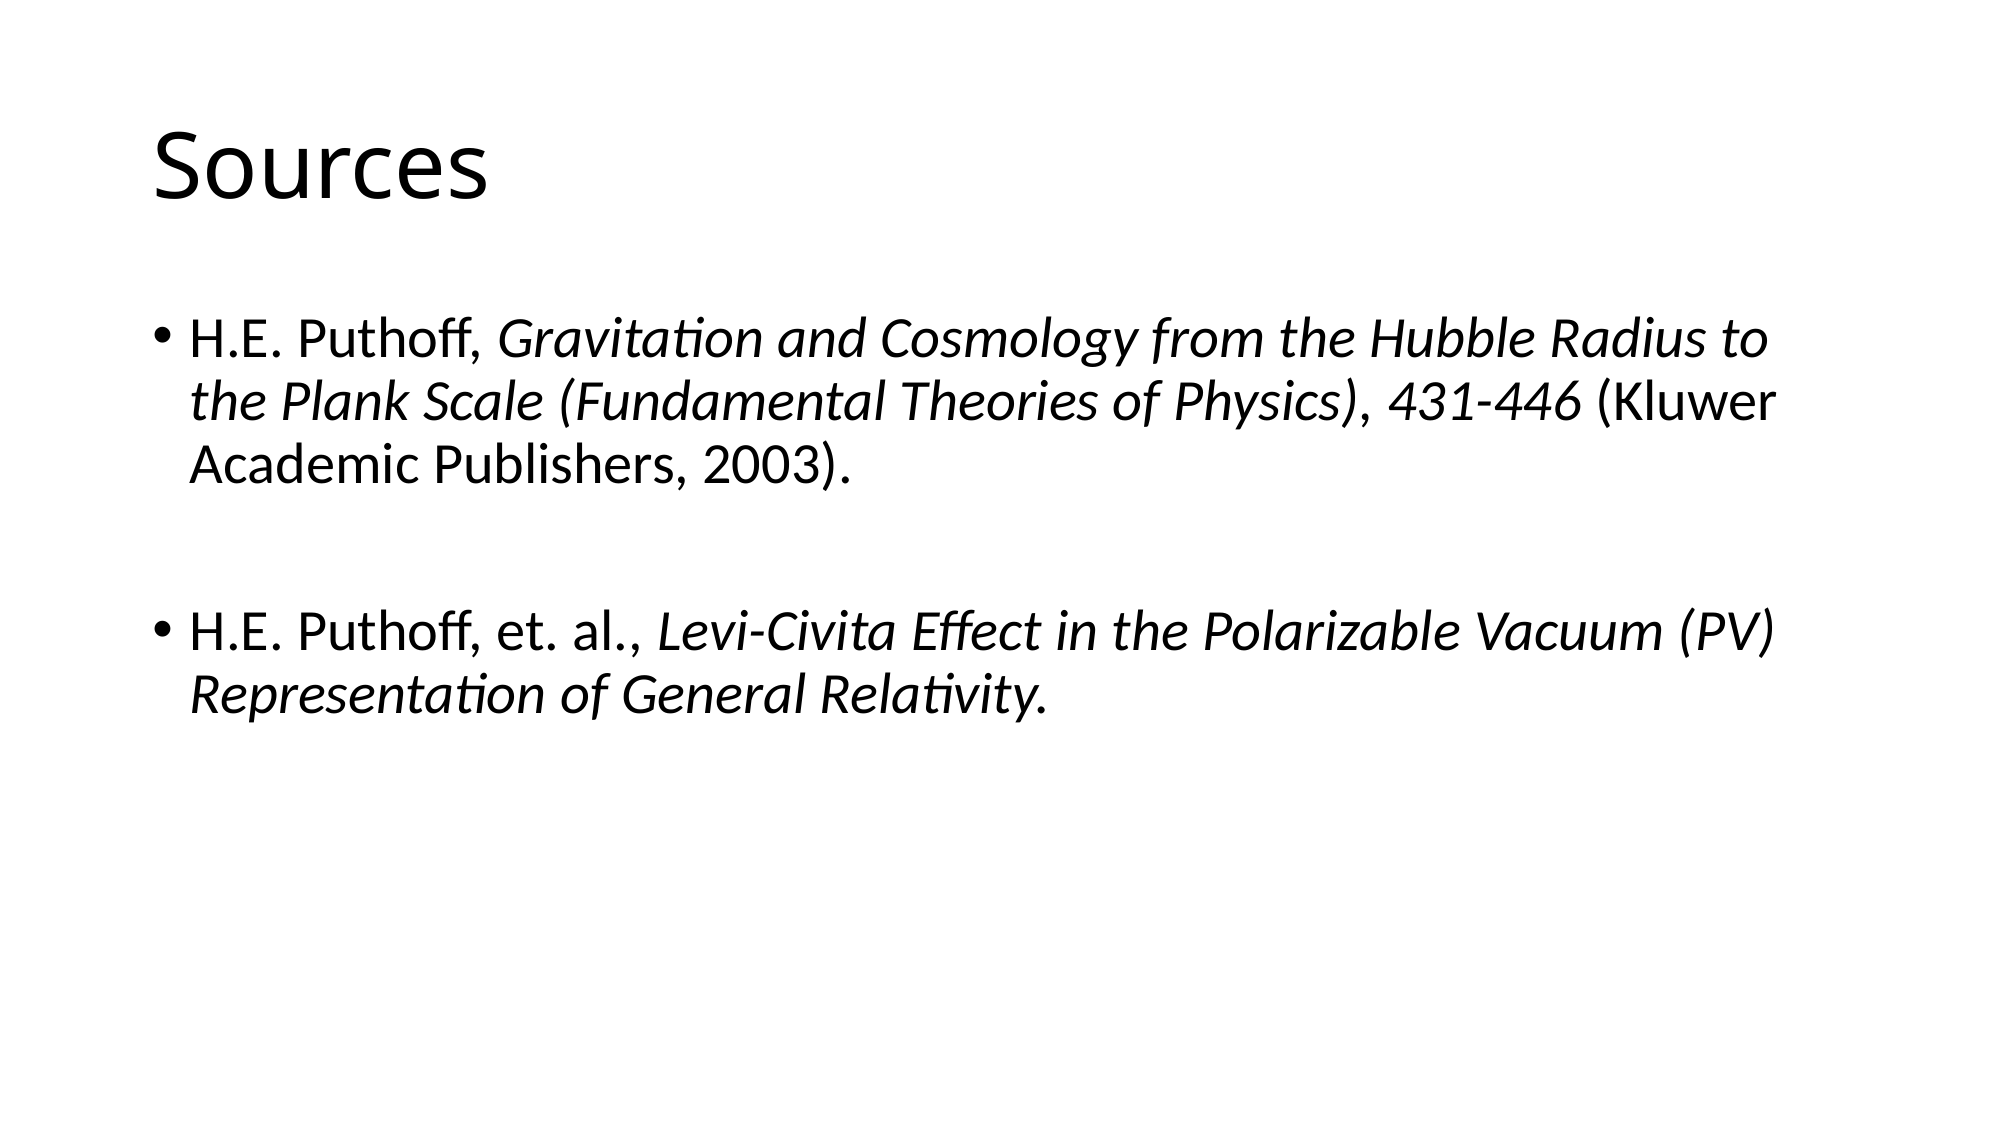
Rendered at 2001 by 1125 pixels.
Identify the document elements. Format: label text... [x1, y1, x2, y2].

title Sources [137, 59, 1863, 278]
list H.E. Puthoff, Gravitation and Cosmology from the Hubble Radius to the Plank Scale (Fundamental Theories of Physics), 431-446 (Kluwer Academic Publishers, 2003). H.E. Puthoff, et. al., Levi-Civita Effect in the Polarizable Vacuum (PV) Representation of General Relativity. [137, 299, 1863, 1014]
